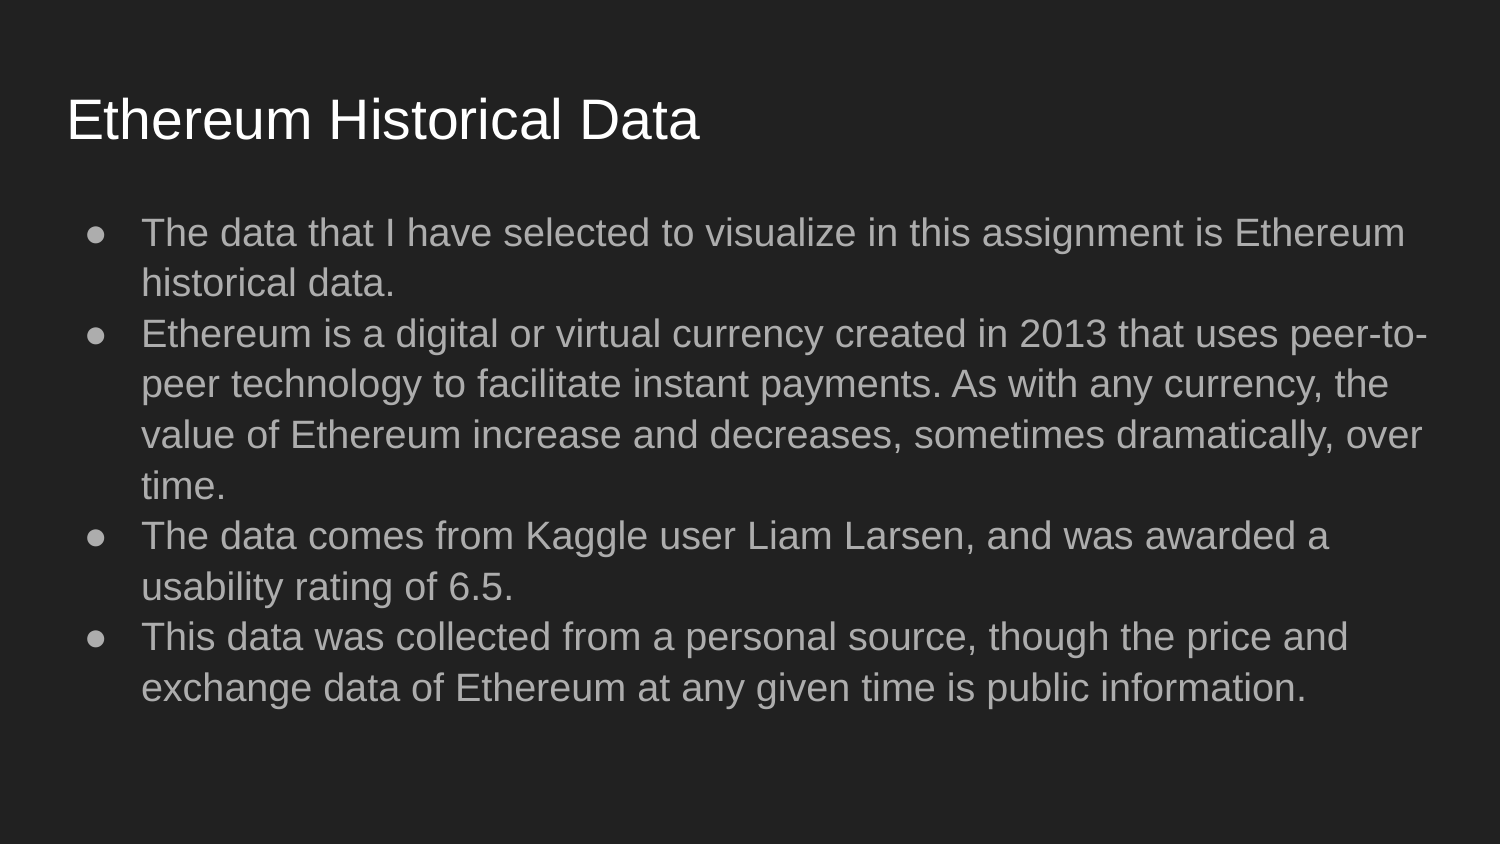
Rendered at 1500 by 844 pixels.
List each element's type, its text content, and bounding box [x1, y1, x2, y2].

title Ethereum Historical Data [51, 72, 1449, 167]
list The data that I have selected to visualize in this assignment is Ethereum historical data. Ethereum is a digital or virtual currency created in 2013 that uses peer-to-peer technology to facilitate instant payments. As with any currency, the value of Ethereum increase and decreases, sometimes dramatically, over time. The data comes from Kaggle user Liam Larsen, and was awarded a usability rating of 6.5. This data was collected from a personal source, though the price and exchange data of Ethereum at any given time is public information. [51, 189, 1449, 750]
